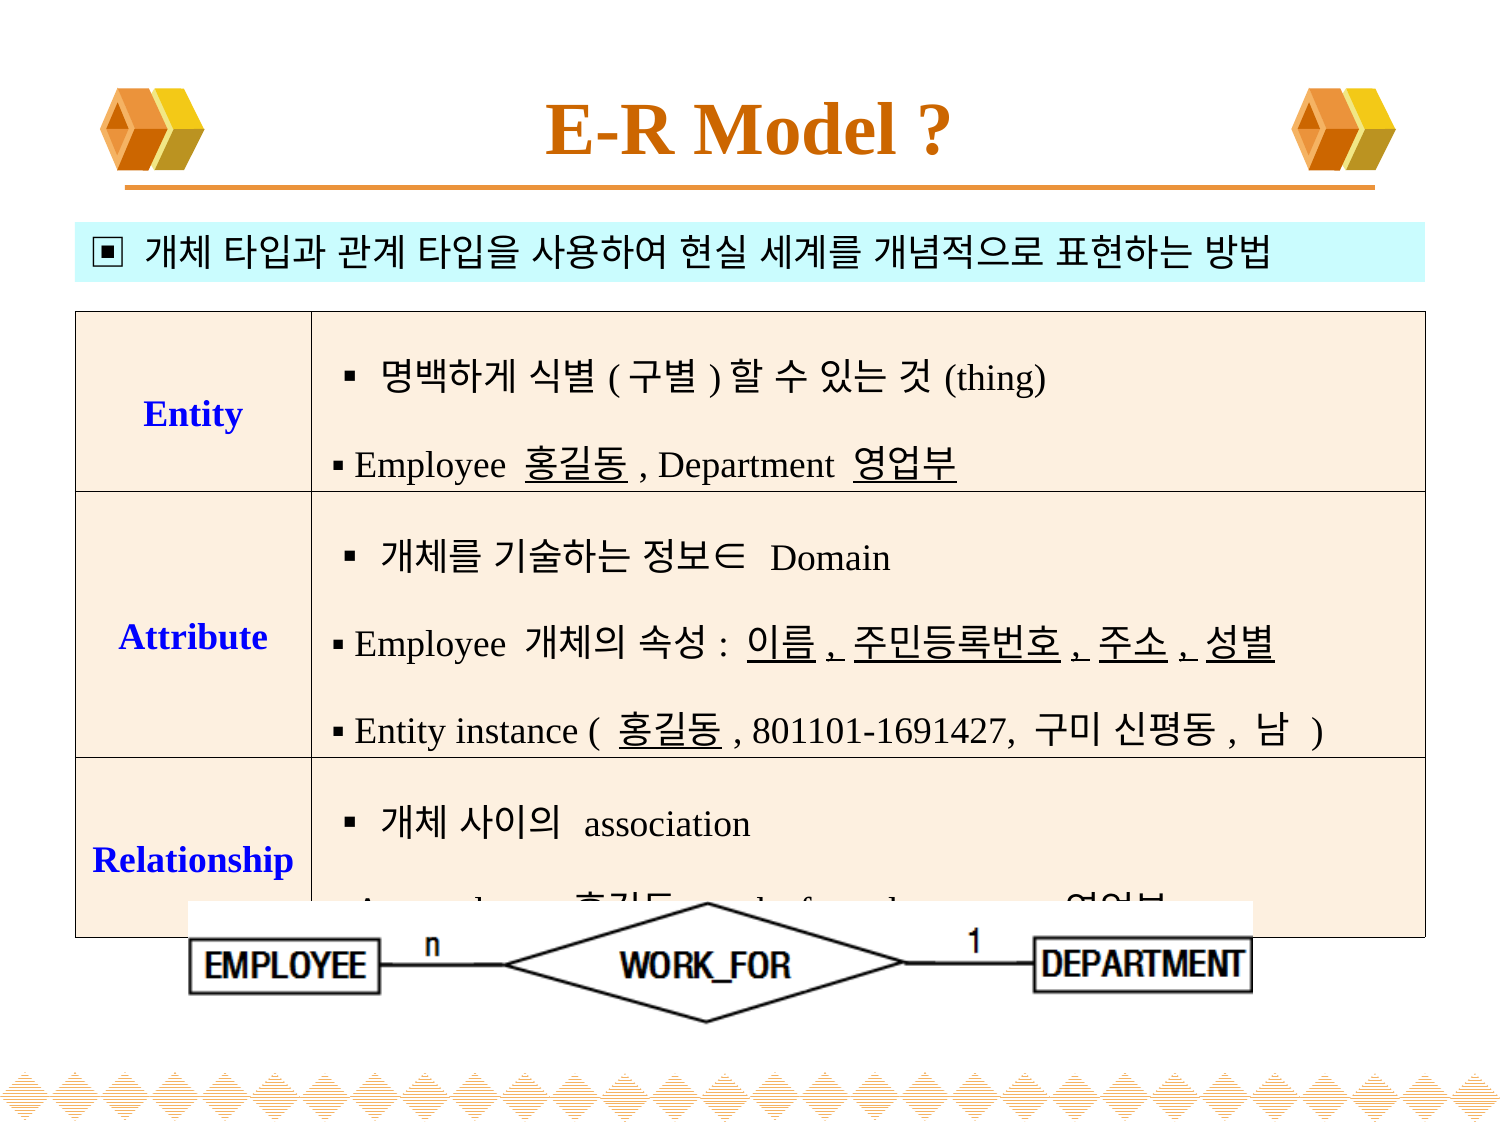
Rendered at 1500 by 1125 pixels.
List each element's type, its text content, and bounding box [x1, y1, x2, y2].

text_box [54, 170, 1500, 246]
picture [188, 901, 1253, 1026]
text_box ▣ 개체 타입과 관계 타입을 사용하여 현실 세계를 개념적으로 표현하는 방법 [74, 222, 1425, 282]
table_cell Relationship [76, 758, 311, 937]
table_cell ▪개체를 기술하는 정보∈ Domain ▪ Employee 개체의 속성: 이름, 주민등록번호, 주소, 성별 ▪ Entity instance ( 홍길동, 801101-1691427, 구미 신평동, 남 ) [312, 492, 1425, 757]
table_header ▪명백하게 식별(구별)할 수 있는 것(thing) ▪ Employee 홍길동, Department 영업부 [312, 312, 1425, 491]
table_cell ▪개체 사이의 association ▪ An employee 홍길동 works for a department 영업부 [312, 758, 1425, 937]
table_cell Attribute [76, 492, 311, 757]
title E-R Model ? [75, 67, 1425, 170]
table_header Entity [76, 312, 311, 491]
